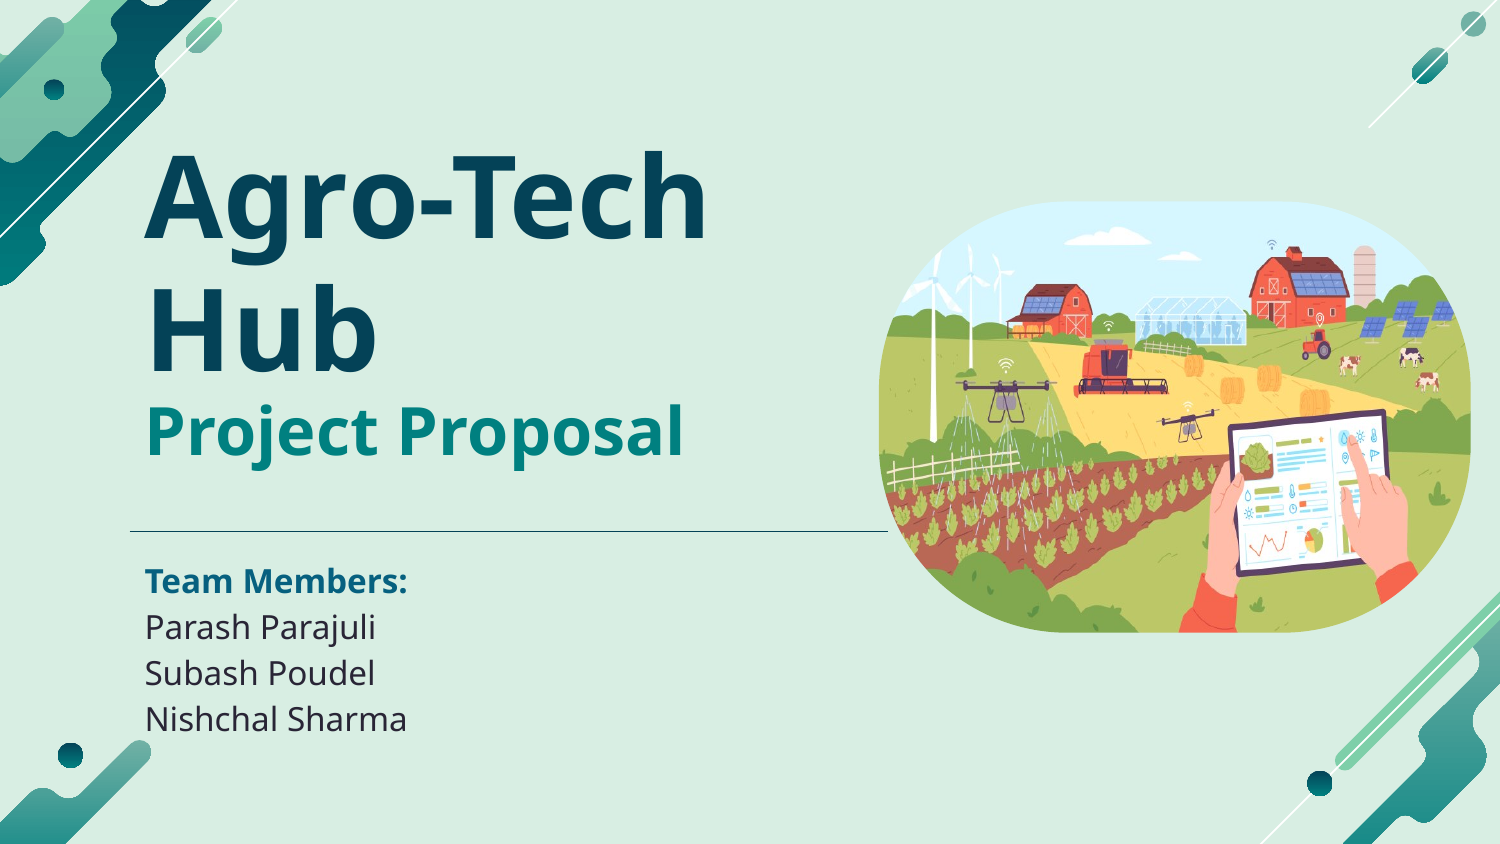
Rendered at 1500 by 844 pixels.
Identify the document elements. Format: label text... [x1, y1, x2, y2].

title Agro-Tech Hub Project Proposal [129, 126, 926, 486]
picture [878, 201, 1471, 633]
subtitle Team Members: Parash Parajuli Subash Poudel Nishchal Sharma [129, 539, 926, 735]
